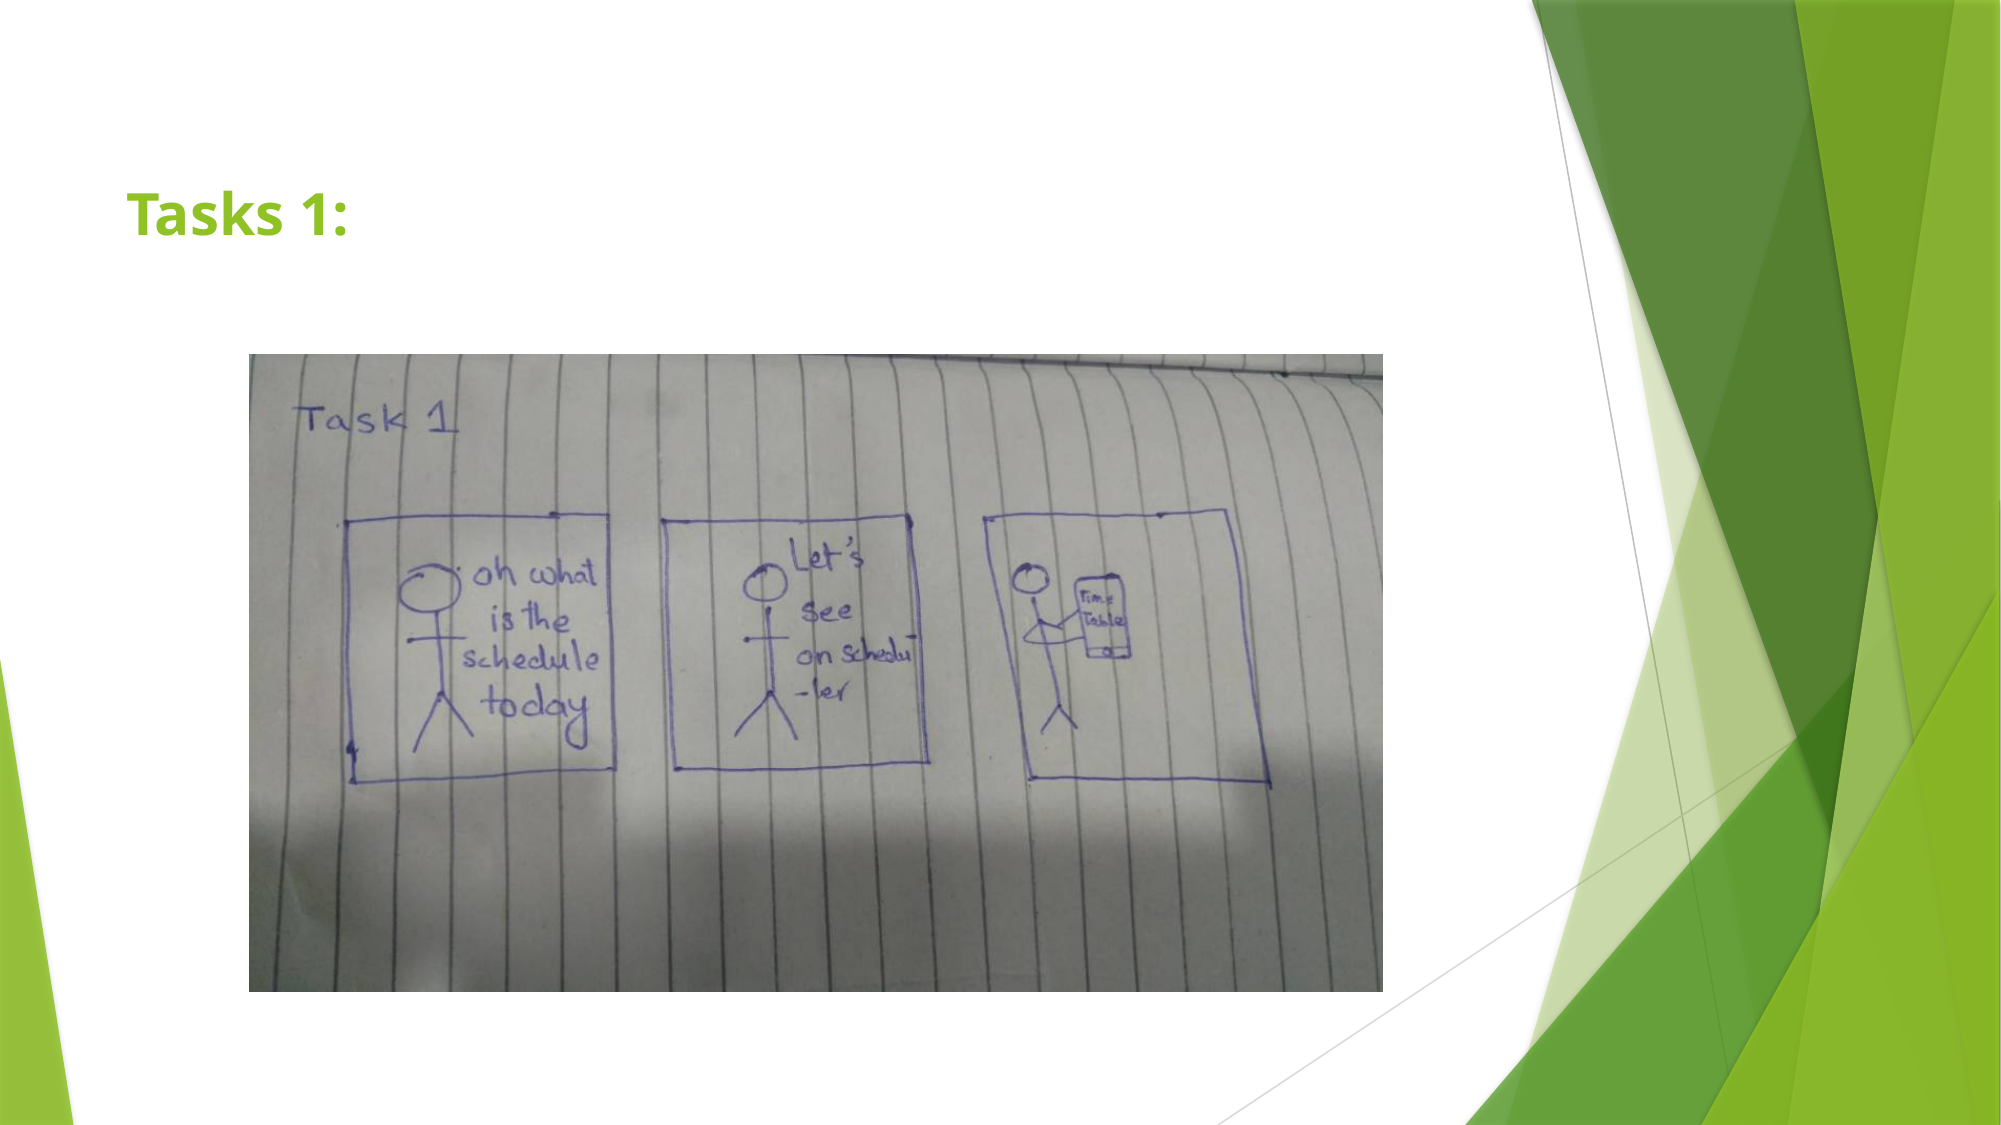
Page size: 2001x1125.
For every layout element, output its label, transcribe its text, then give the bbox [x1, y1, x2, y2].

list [249, 353, 1384, 992]
title Tasks 1: [111, 99, 1522, 317]
